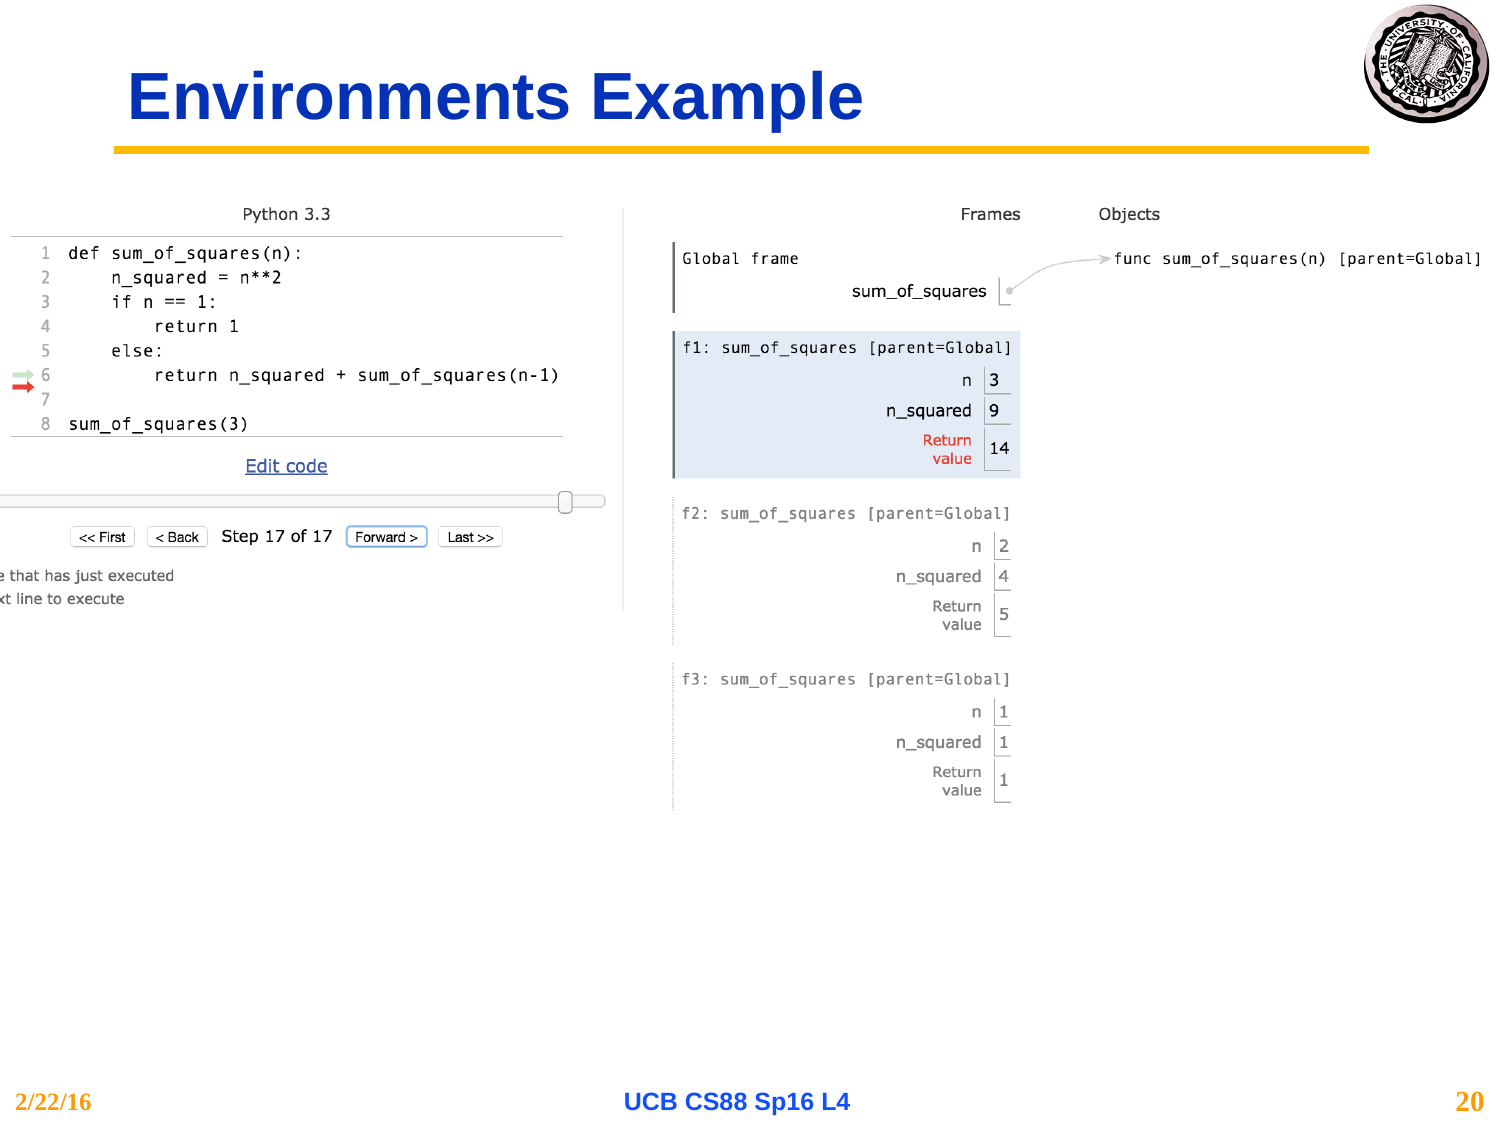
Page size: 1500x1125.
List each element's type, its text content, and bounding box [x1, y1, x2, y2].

picture [1350, 0, 1500, 127]
slide_number 20 [1412, 1074, 1500, 1125]
picture [0, 199, 1500, 817]
footer UCB CS88 Sp16 L4 [499, 1074, 976, 1125]
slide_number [0, 1074, 251, 1125]
title Environments Example [112, 37, 1375, 159]
